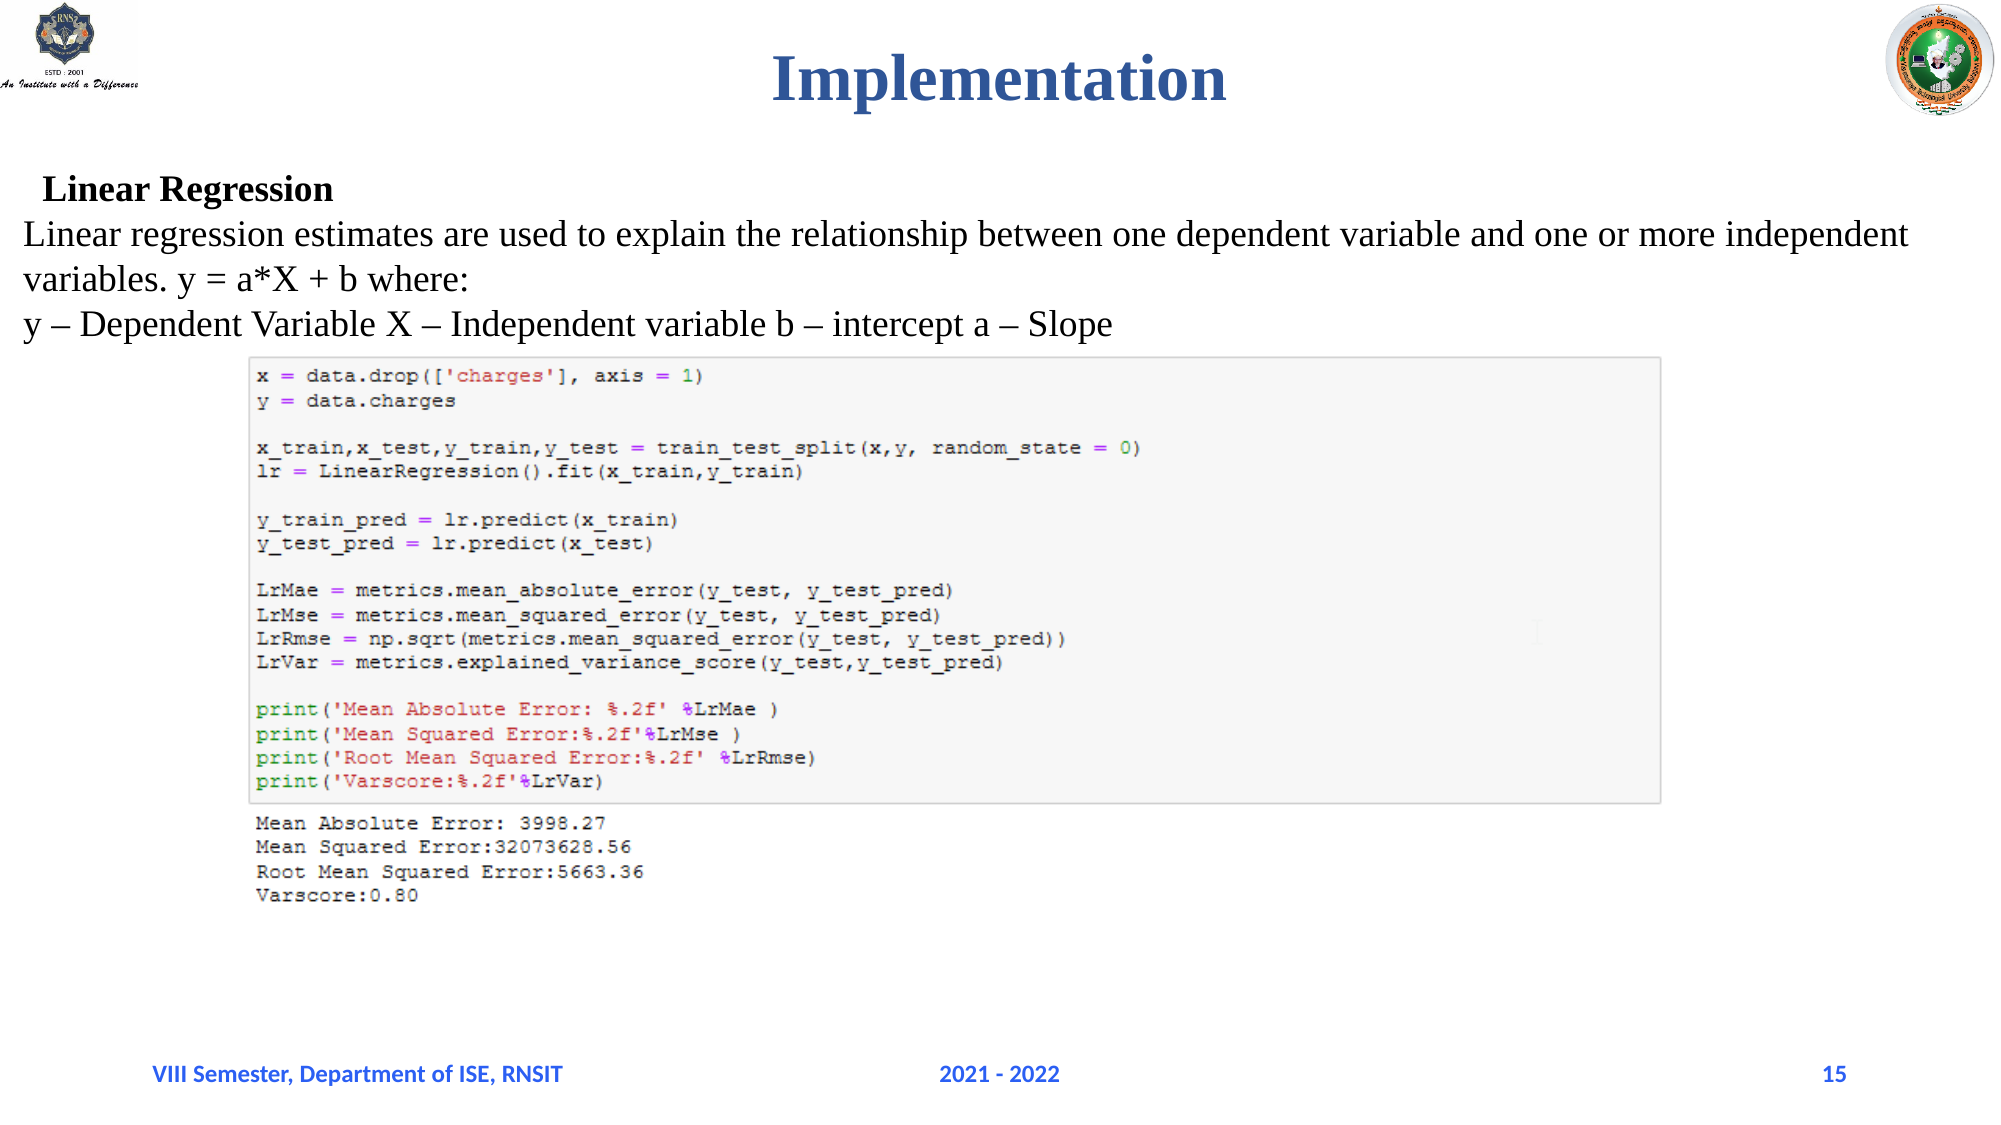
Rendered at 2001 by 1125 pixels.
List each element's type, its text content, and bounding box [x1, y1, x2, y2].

slide_number VIII Semester, Department of ISE, RNSIT [137, 1042, 662, 1103]
picture [1882, 2, 1997, 117]
picture [243, 349, 1668, 922]
slide_number 15 [1412, 1042, 1863, 1103]
text_box Linear Regression Linear regression estimates are used to explain the relationship between one dependent variable and one or more independent variables. y = a*X + b where: y – Dependent Variable X – Independent variable b – intercept a – Slope [8, 66, 1992, 397]
text_box [78, 397, 1922, 1022]
footer 2021 - 2022 [662, 1042, 1338, 1103]
picture [0, 0, 138, 90]
title Implementation [137, 35, 1863, 66]
